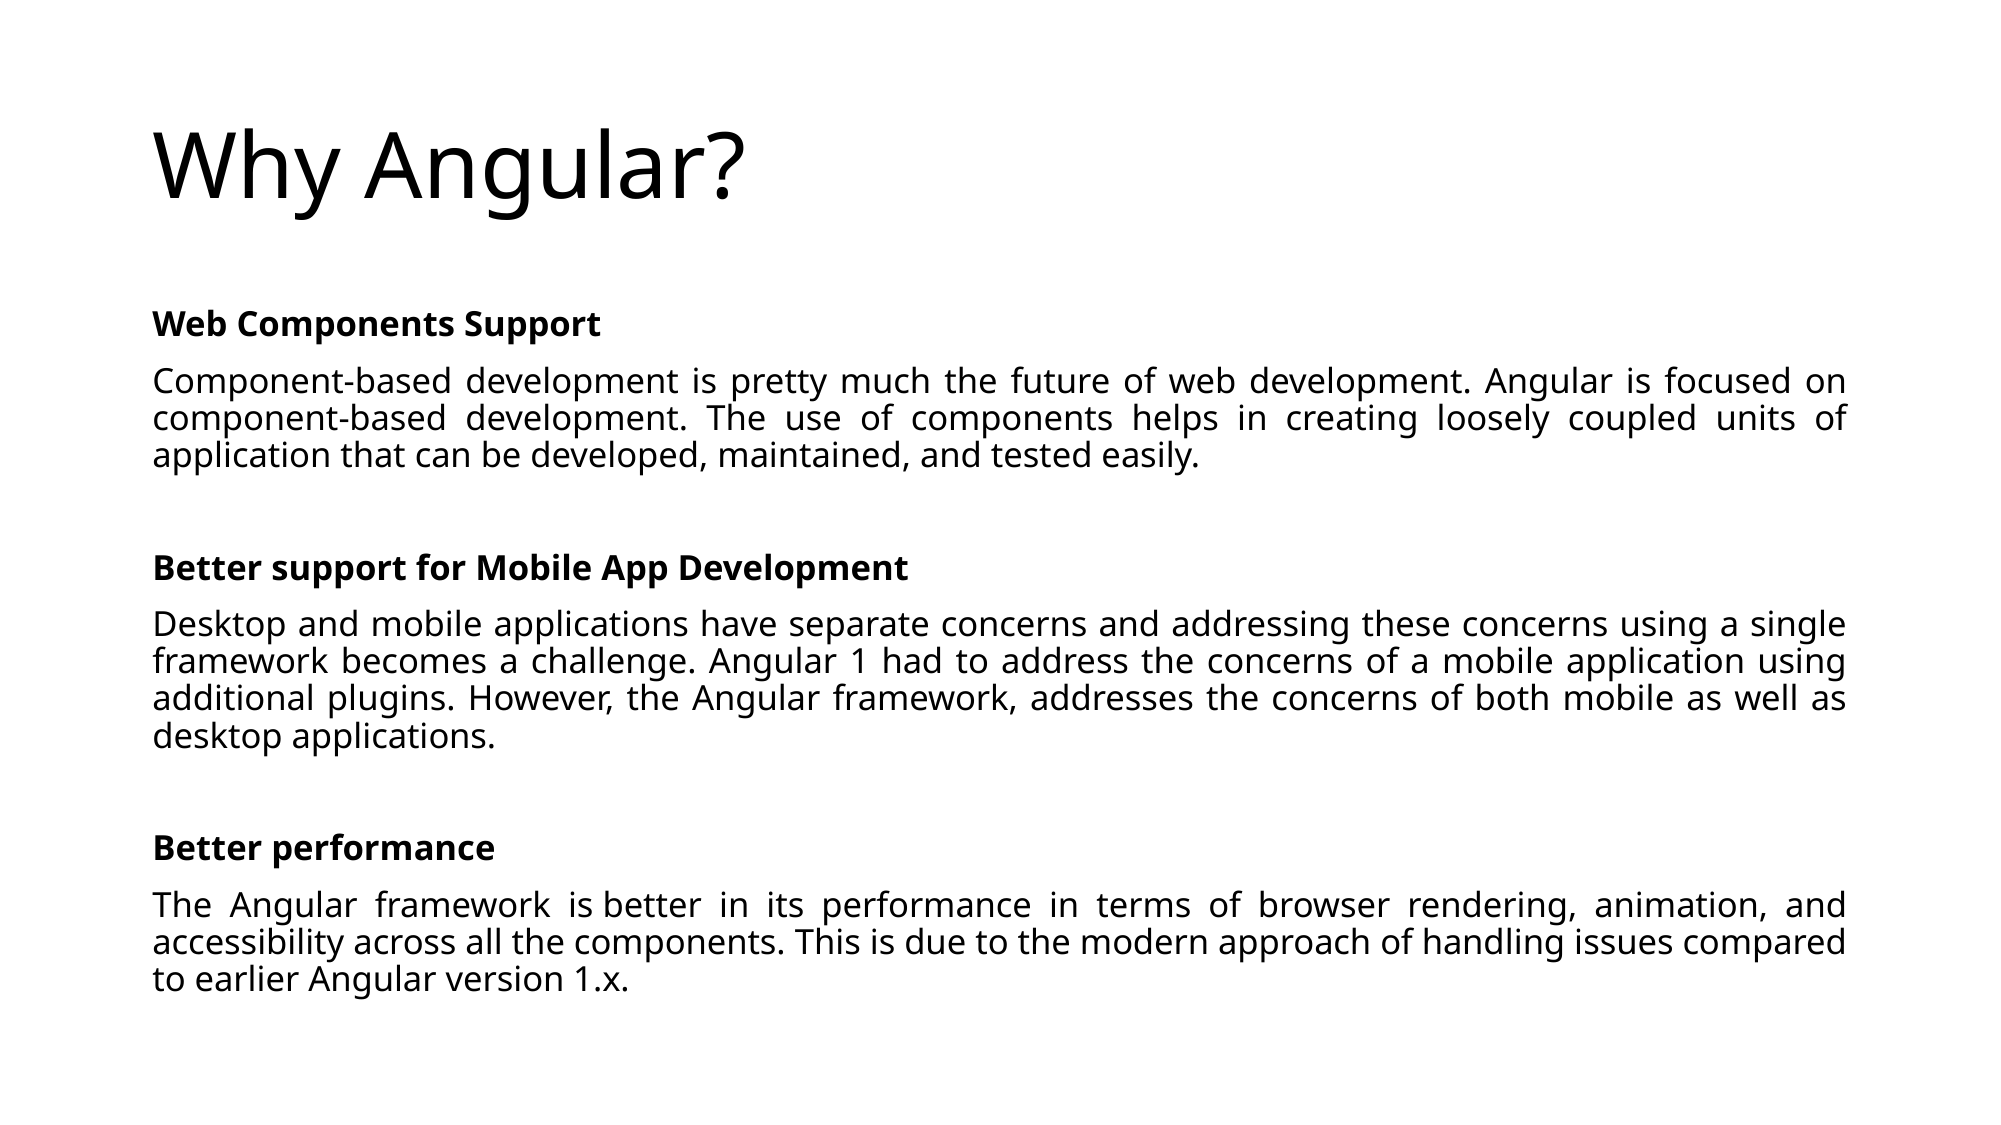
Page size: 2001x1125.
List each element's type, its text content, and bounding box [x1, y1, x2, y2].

list Web Components Support Component-based development is pretty much the future of web development. Angular is focused on component-based development. The use of components helps in creating loosely coupled units of application that can be developed, maintained, and tested easily. Better support for Mobile App Development Desktop and mobile applications have separate concerns and addressing these concerns using a single framework becomes a challenge. Angular 1 had to address the concerns of a mobile application using additional plugins. However, the Angular framework, addresses the concerns of both mobile as well as desktop applications. Better performance The Angular framework is better in its performance in terms of browser rendering, animation, and accessibility across all the components. This is due to the modern approach of handling issues compared to earlier Angular version 1.x. [137, 299, 1863, 1014]
title Why Angular? [137, 59, 1863, 278]
